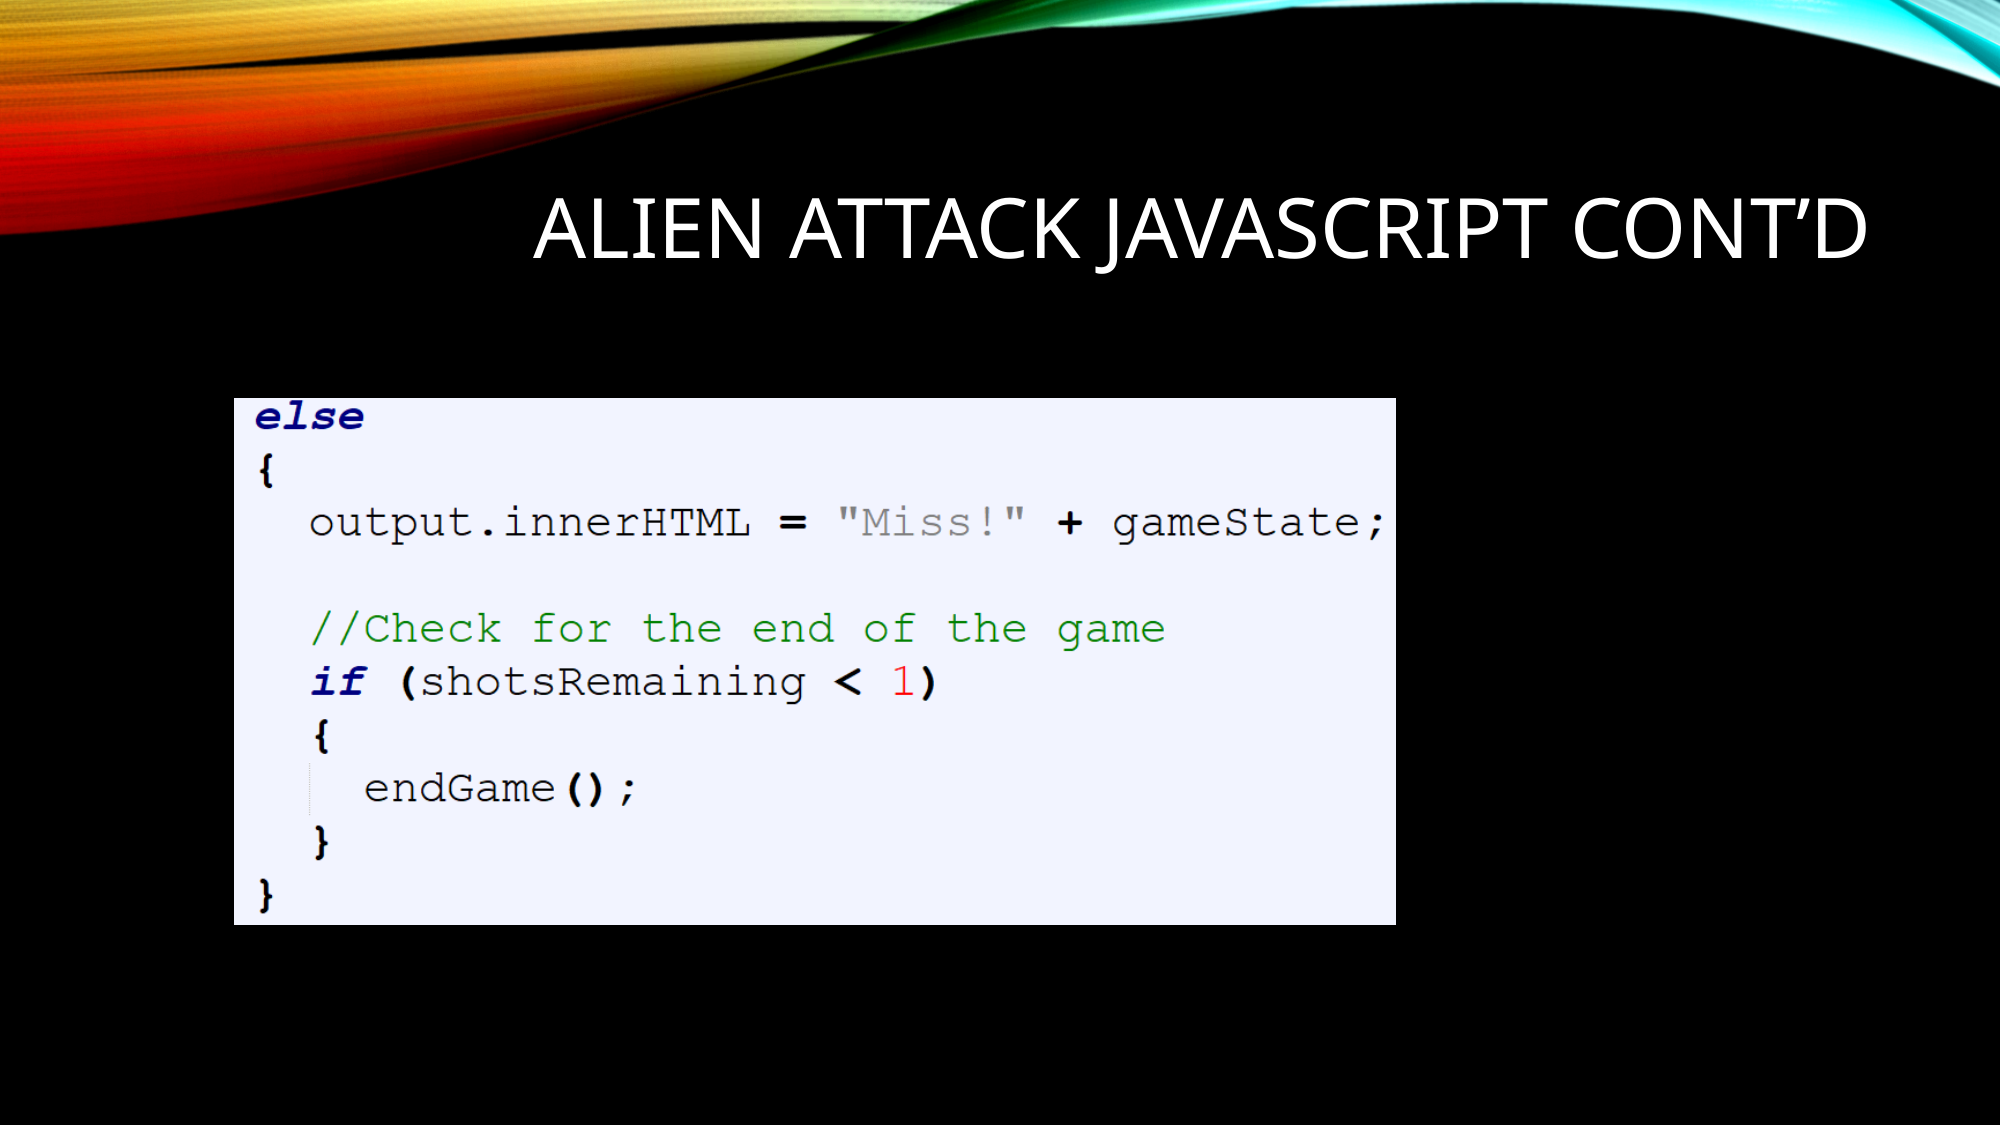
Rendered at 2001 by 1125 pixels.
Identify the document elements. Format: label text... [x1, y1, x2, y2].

title Alien attack javascript cont’d [474, 125, 1888, 338]
picture [234, 398, 1396, 926]
picture [0, 0, 2000, 237]
